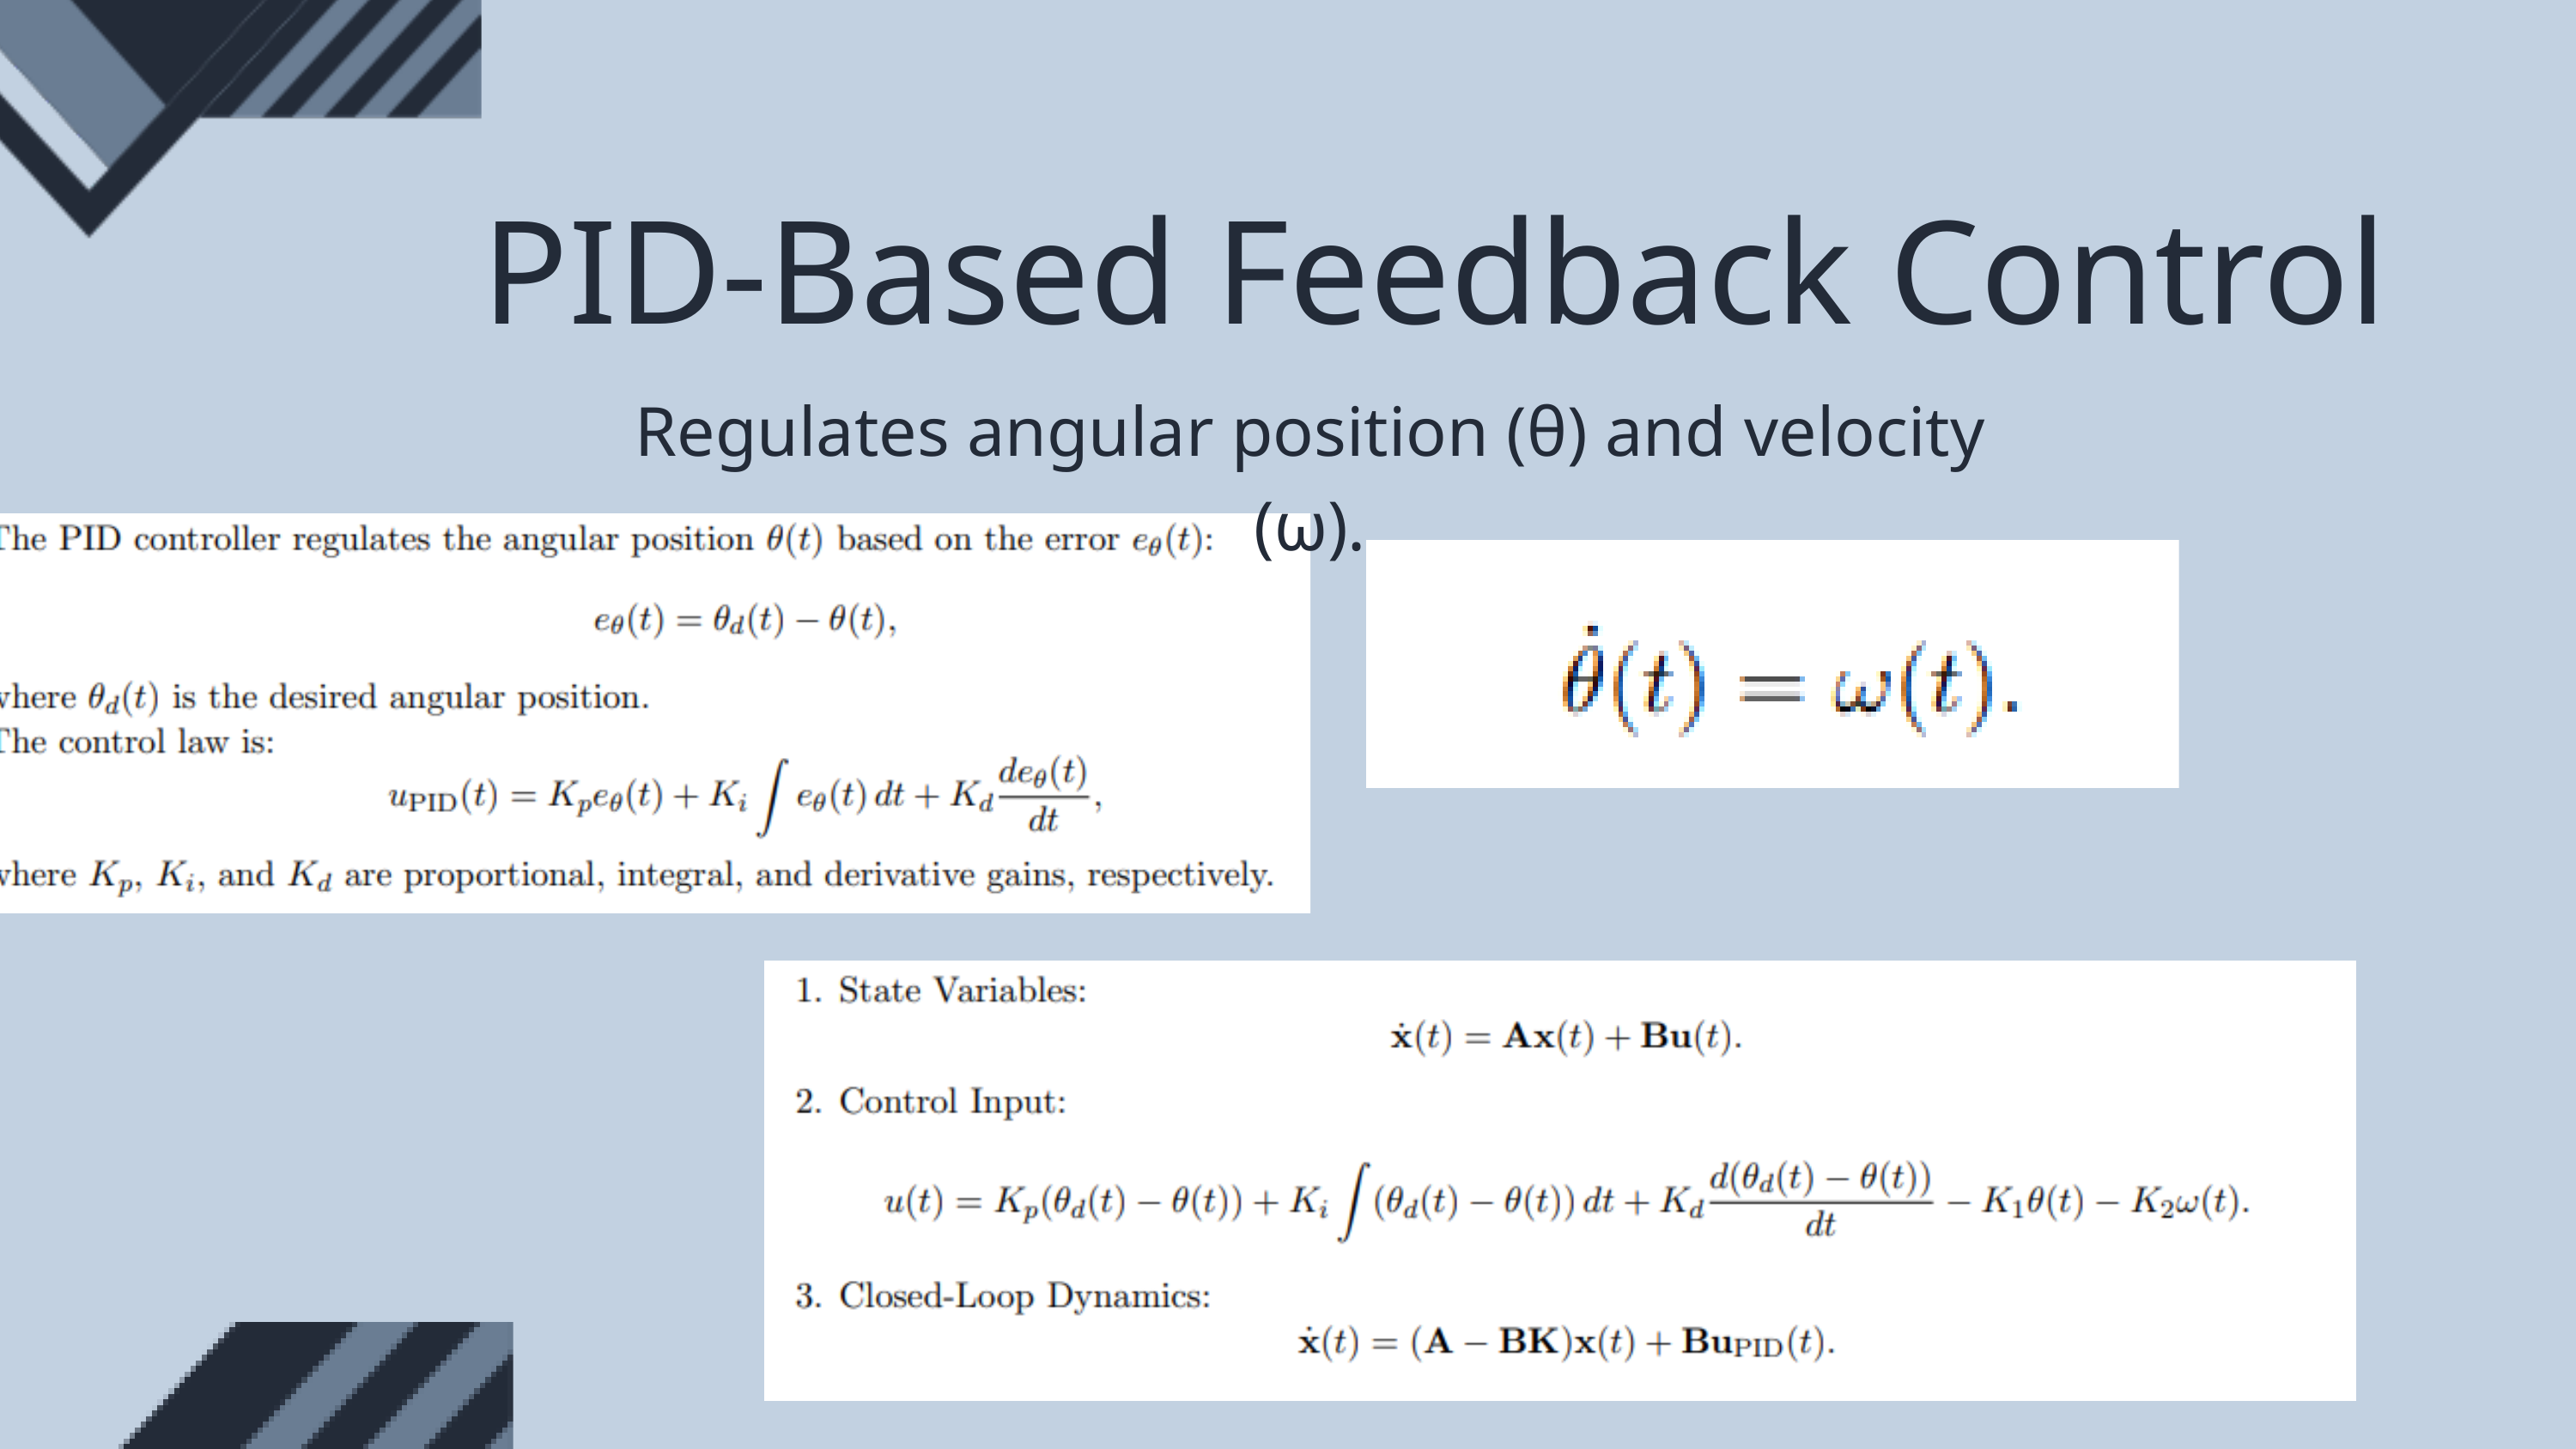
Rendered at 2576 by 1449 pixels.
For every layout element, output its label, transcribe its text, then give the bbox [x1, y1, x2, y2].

text_box Regulates angular position (θ) and velocity (ω). [578, 374, 2043, 565]
text_box [0, 0, 482, 258]
text_box PID-Based Feedback Control [52, 152, 2388, 353]
text_box [0, 513, 1311, 913]
text_box [0, 1322, 513, 1449]
text_box [1366, 540, 2179, 788]
text_box [764, 961, 2356, 1401]
